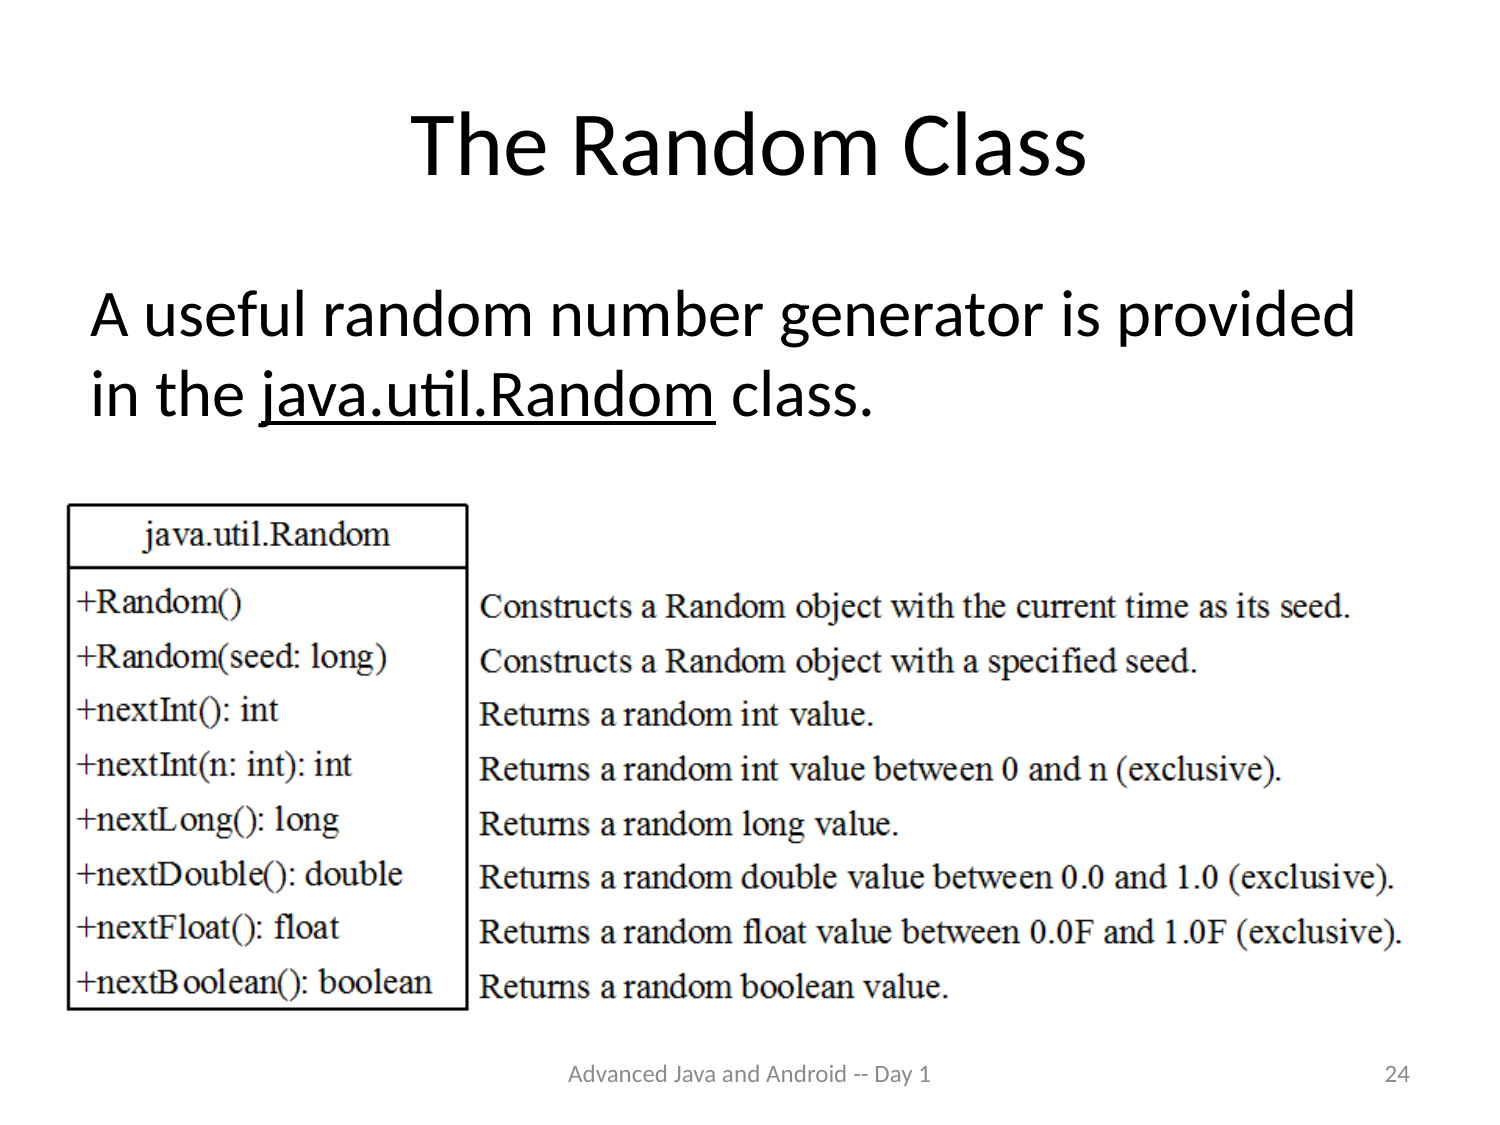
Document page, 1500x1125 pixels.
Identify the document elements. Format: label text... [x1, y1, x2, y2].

picture [50, 474, 1456, 1026]
slide_number 24 [1074, 1042, 1425, 1103]
list A useful random number generator is provided in the java.util.Random class. [75, 262, 1425, 473]
footer Advanced Java and Android -- Day 1 [512, 1042, 988, 1103]
title The Random Class [75, 45, 1425, 233]
